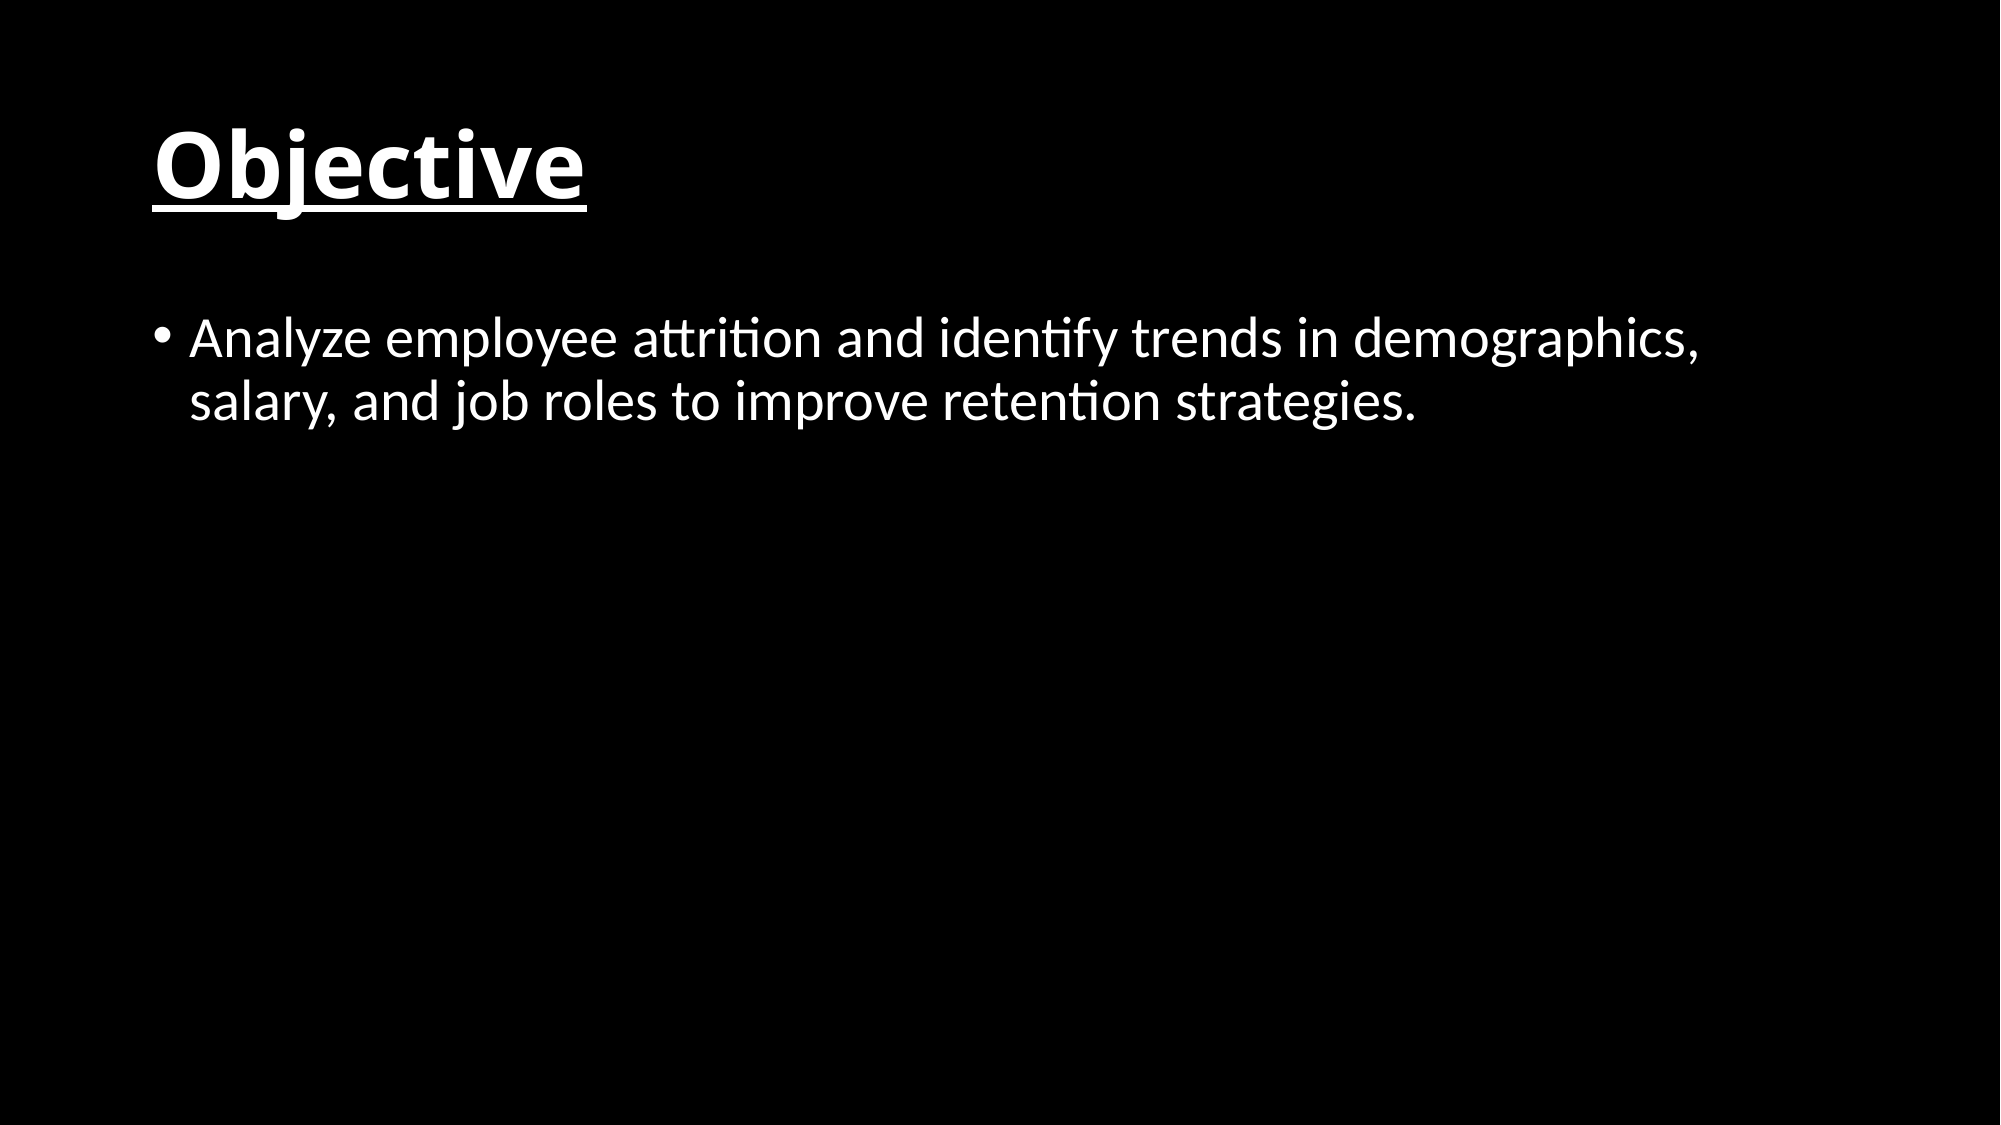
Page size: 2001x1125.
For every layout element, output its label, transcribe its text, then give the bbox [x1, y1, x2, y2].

list Analyze employee attrition and identify trends in demographics, salary, and job roles to improve retention strategies. [137, 299, 1863, 1014]
title Objective [137, 59, 1863, 278]
